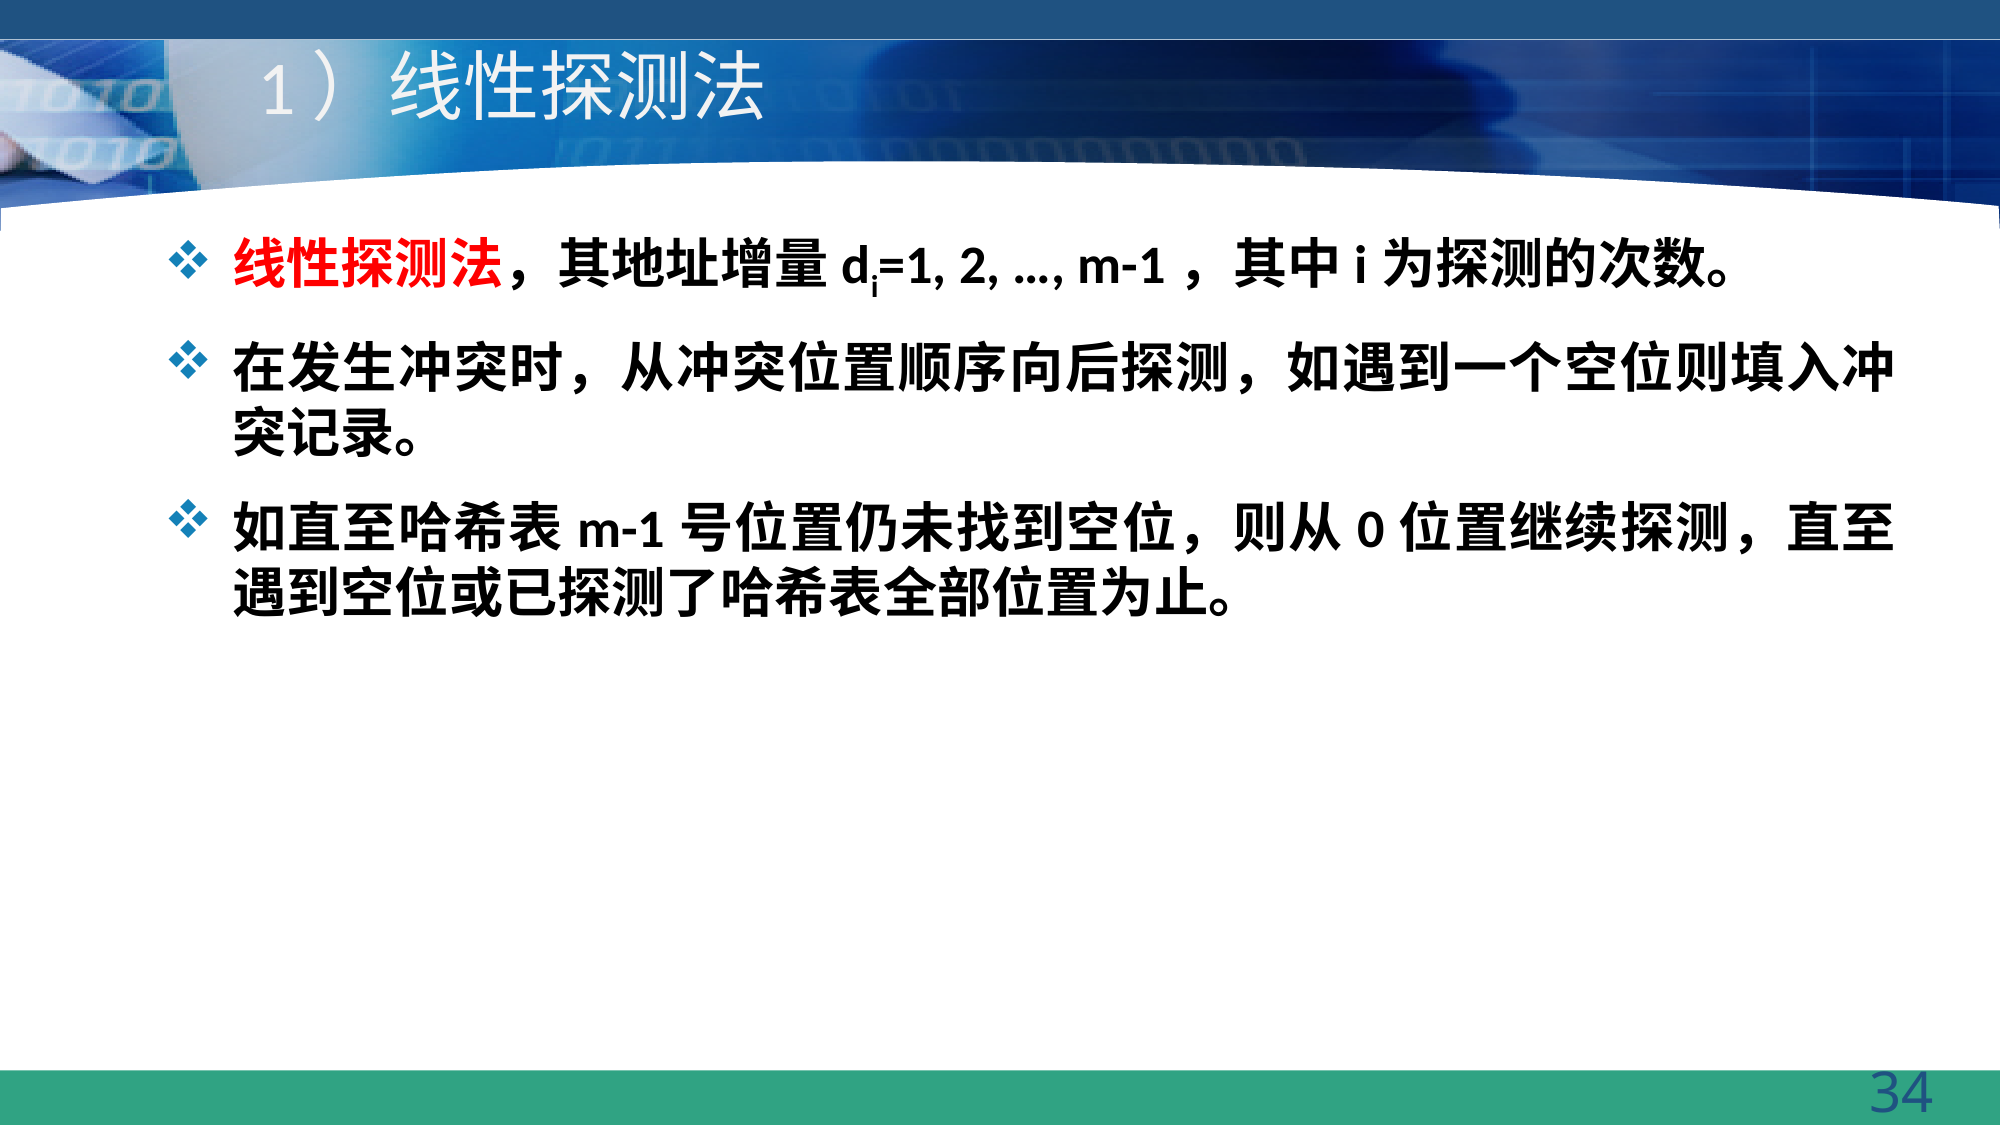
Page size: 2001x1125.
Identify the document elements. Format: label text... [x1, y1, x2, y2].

picture [0, 40, 2000, 213]
title 1）线性探测法 [242, 30, 1922, 138]
list 线性探测法，其地址增量di=1, 2, …, m-1，其中i为探测的次数。 在发生冲突时，从冲突位置顺序向后探测，如遇到一个空位则填入冲突记录。 如直至哈希表m-1号位置仍未找到空位，则从0位置继续探测，直至遇到空位或已探测了哈希表全部位置为止。 [149, 222, 1911, 1021]
